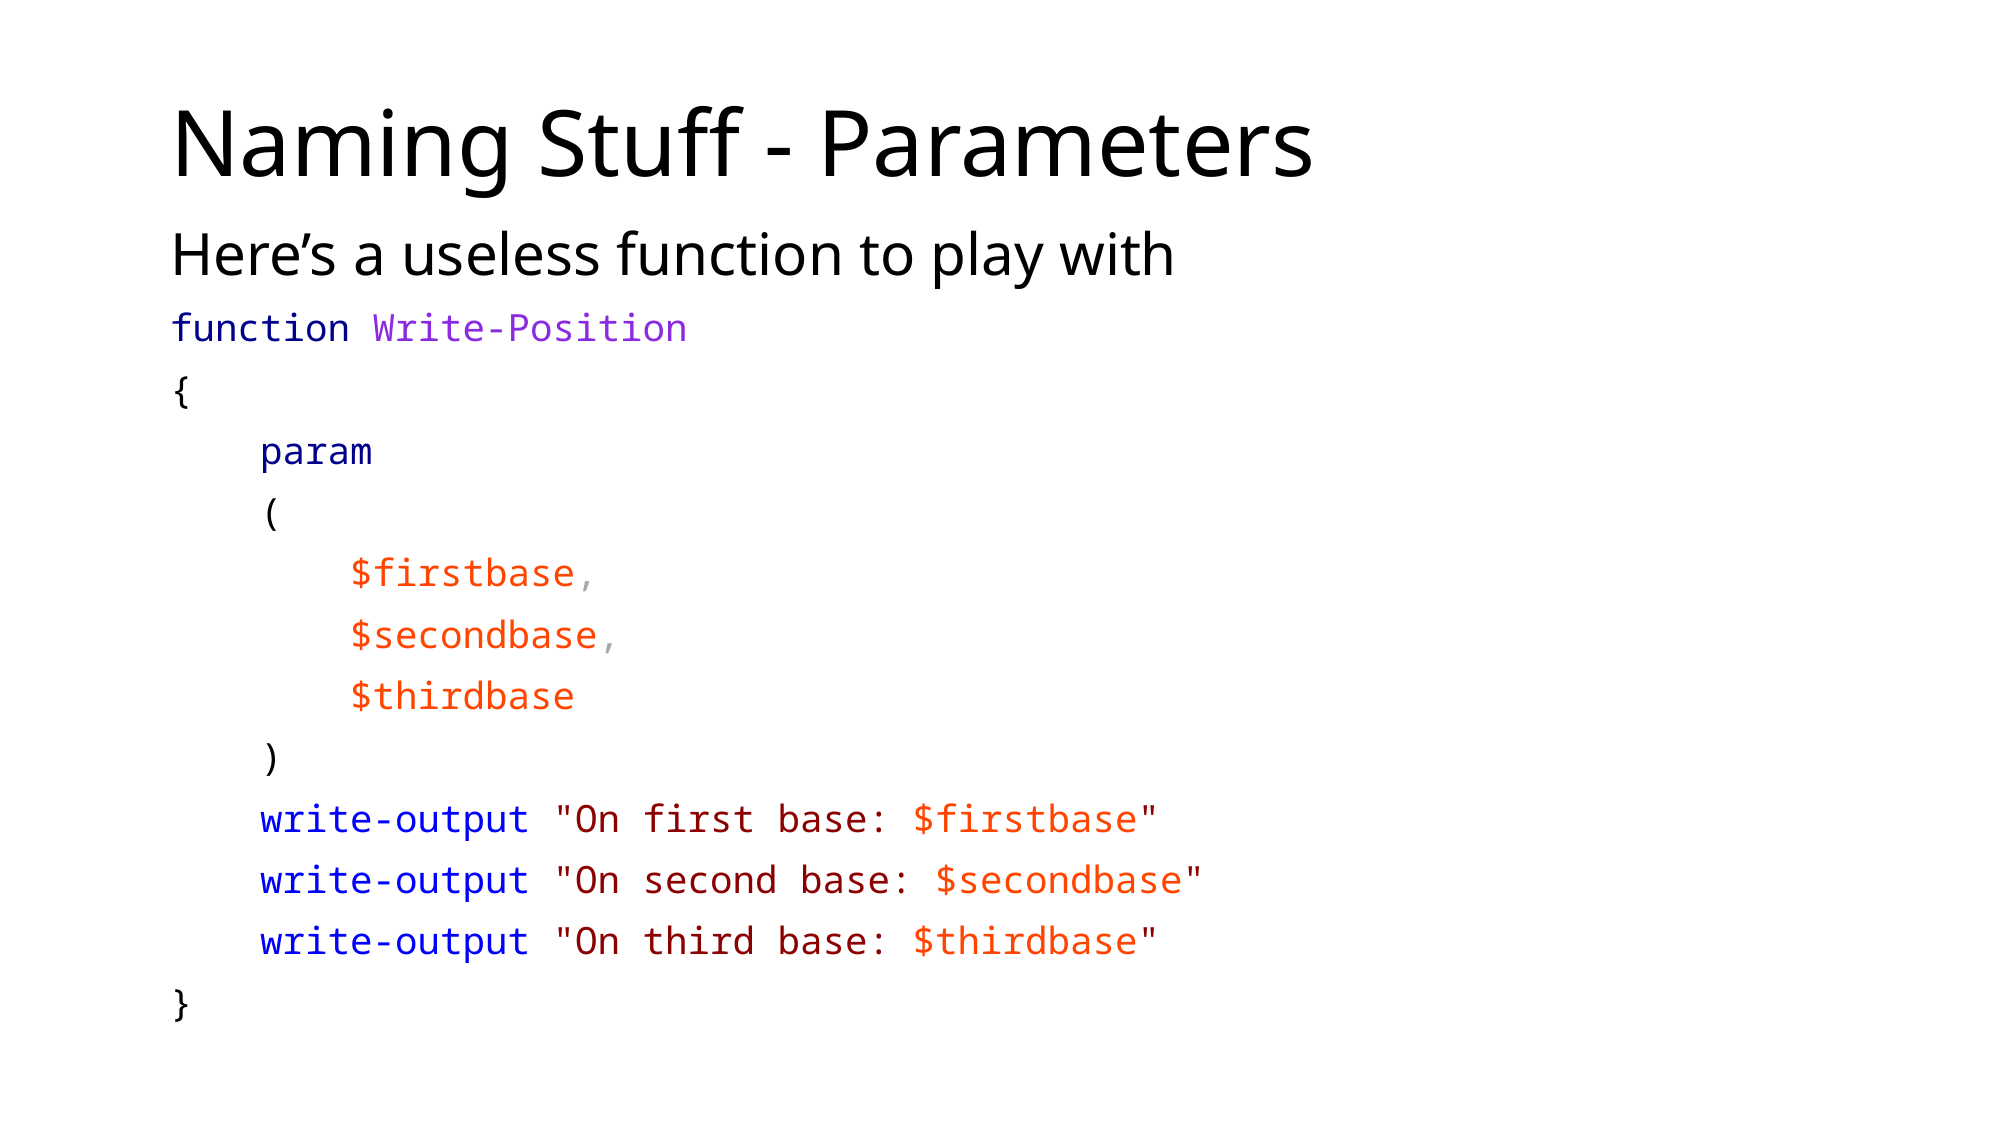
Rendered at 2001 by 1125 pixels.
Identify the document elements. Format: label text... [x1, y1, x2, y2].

title Naming Stuff - Parameters [155, 90, 1863, 218]
list Here’s a useless function to play with function Write-Position { param ( $firstbase, $secondbase, $thirdbase ) write-output "On first base: $firstbase" write-output "On second base: $secondbase" write-output "On third base: $thirdbase" } [155, 218, 1863, 932]
